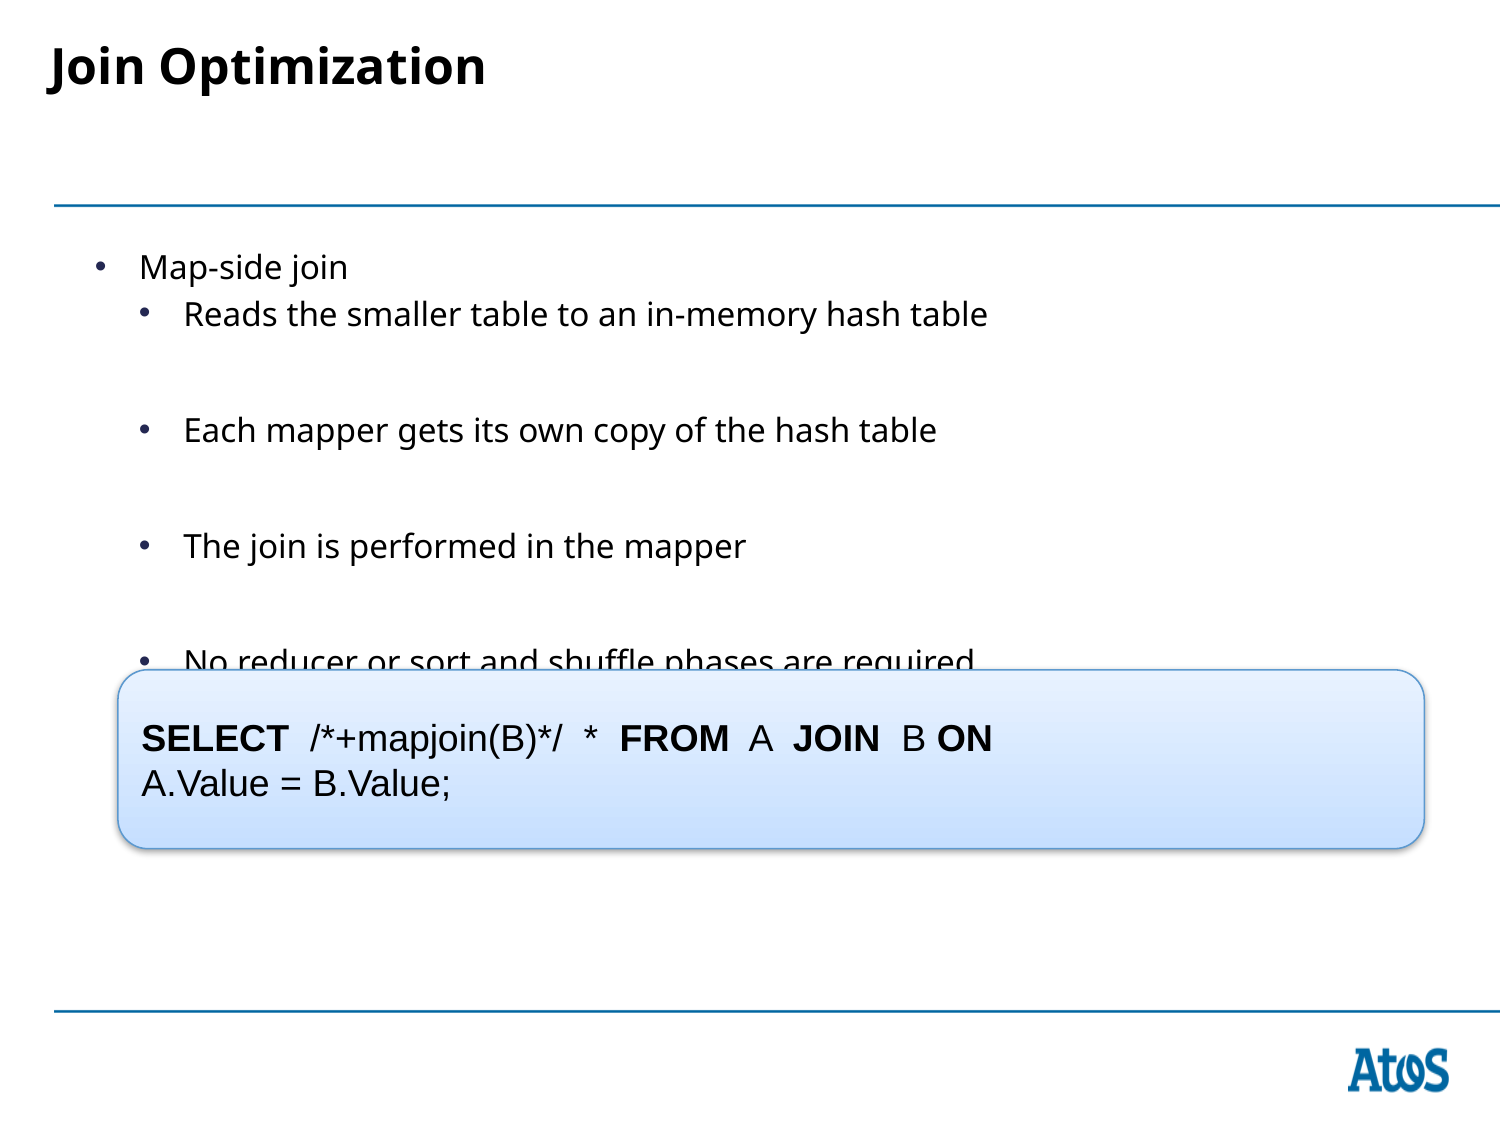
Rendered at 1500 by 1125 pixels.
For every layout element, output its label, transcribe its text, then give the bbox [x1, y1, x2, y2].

picture [0, 0, 1500, 1125]
text_box SELECT /*+mapjoin(B)*/ * FROM A JOIN B ON A.Value = B.Value; [117, 668, 1426, 850]
title Join Optimization [35, 26, 1471, 185]
list Map-side join Reads the smaller table to an in-memory hash table Each mapper gets its own copy of the hash table The join is performed in the mapper No reducer or sort and shuffle phases are required [35, 238, 1471, 999]
